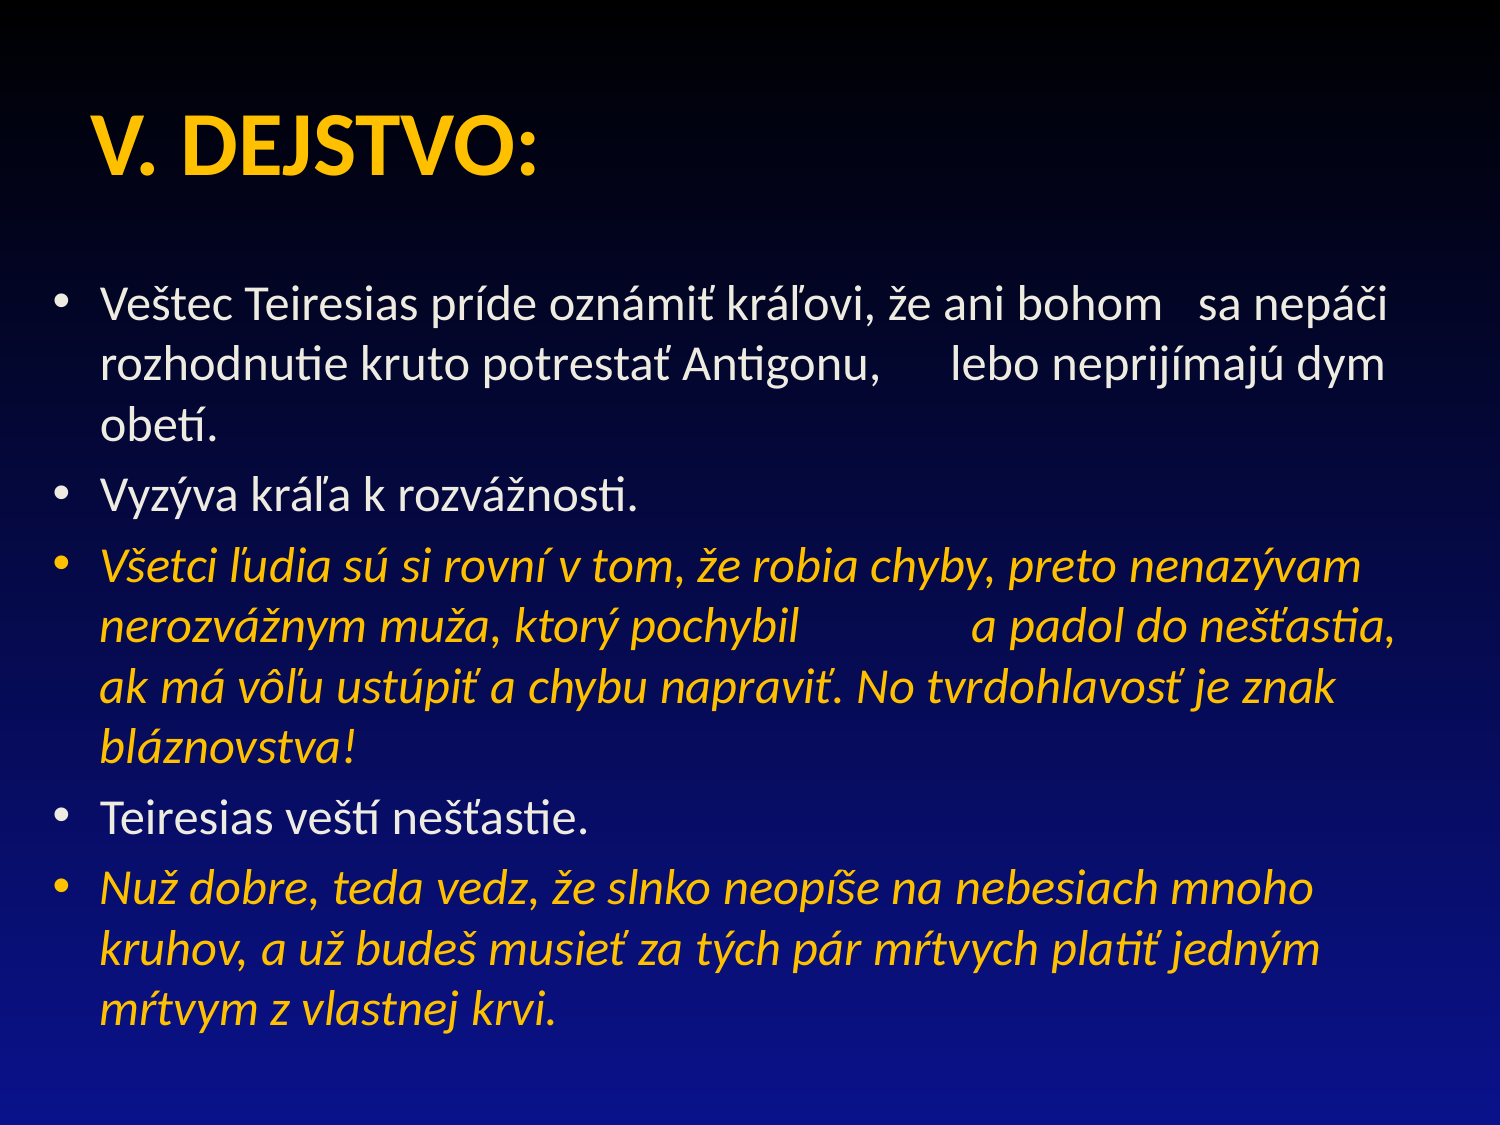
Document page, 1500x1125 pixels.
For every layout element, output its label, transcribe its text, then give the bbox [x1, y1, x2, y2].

title V. DEJSTVO: [75, 45, 1425, 233]
list Veštec Teiresias príde oznámiť kráľovi, že ani bohom sa nepáči rozhodnutie kruto potrestať Antigonu, lebo neprijímajú dym obetí. Vyzýva kráľa k rozvážnosti. Všetci ľudia sú si rovní v tom, že robia chyby, preto nenazývam nerozvážnym muža, ktorý pochybil a padol do nešťastia, ak má vôľu ustúpiť a chybu napraviť. No tvrdohlavosť je znak bláznovstva! Teiresias veští nešťastie. Nuž dobre, teda vedz, že slnko neopíše na nebesiach mnoho kruhov, a už budeš musieť za tých pár mŕtvych platiť jedným mŕtvym z vlastnej krvi. [37, 262, 1463, 1050]
